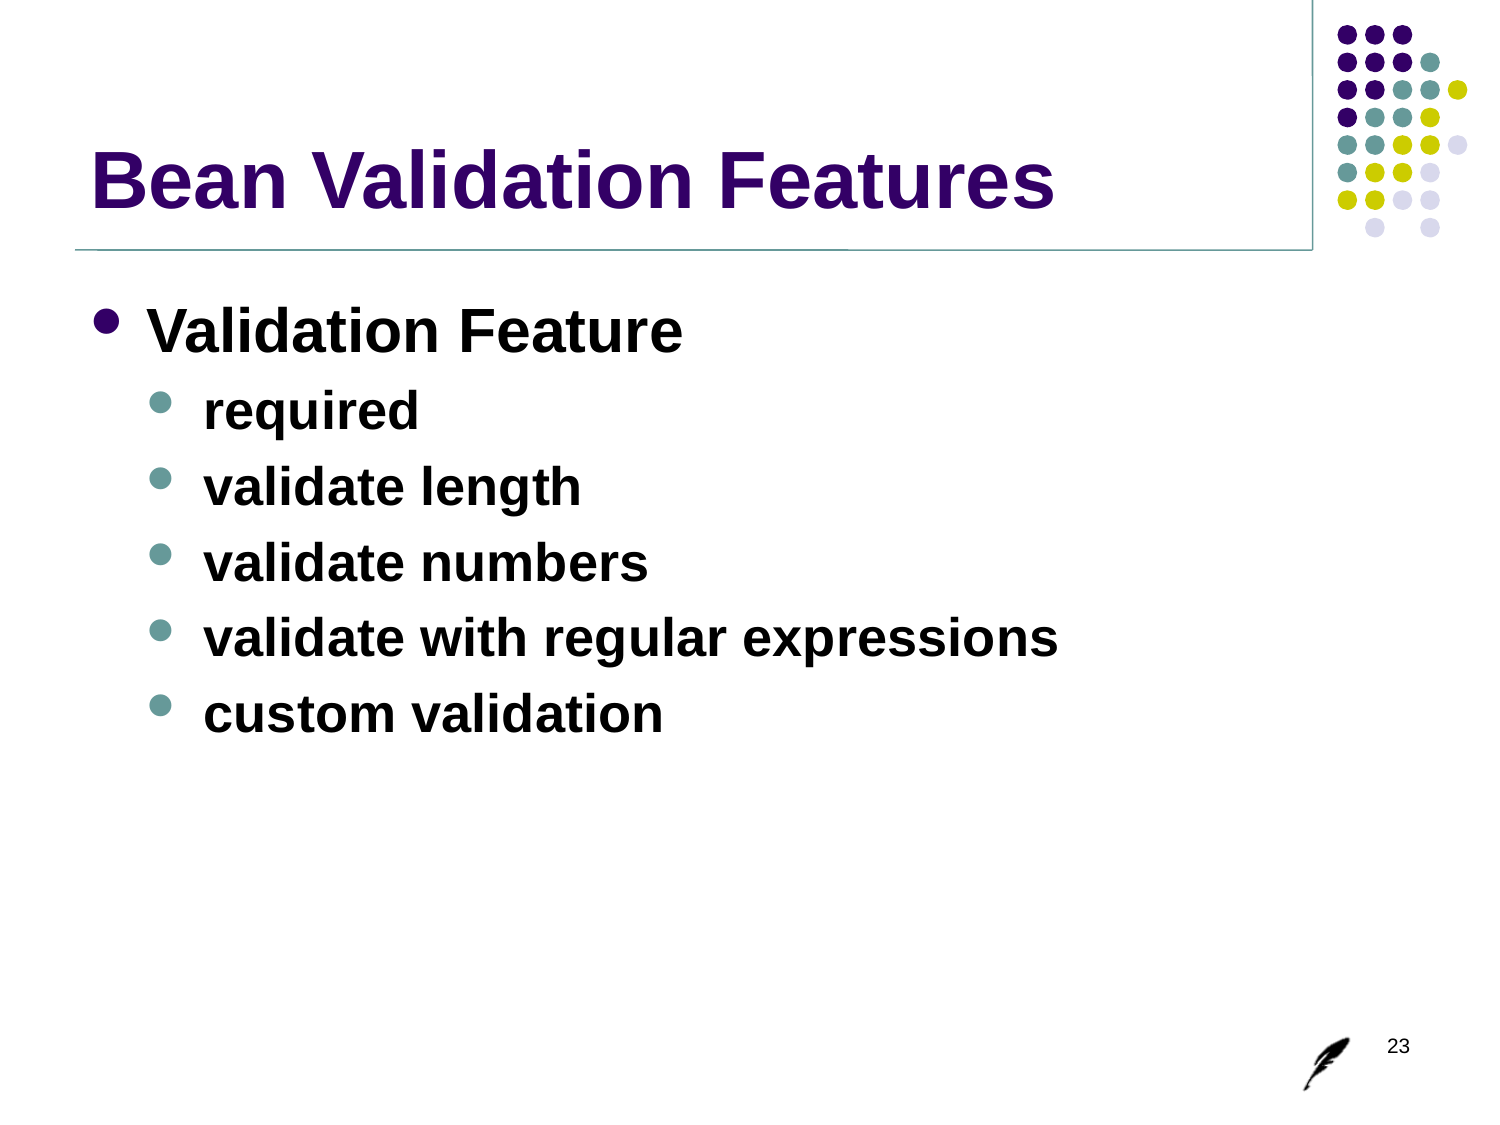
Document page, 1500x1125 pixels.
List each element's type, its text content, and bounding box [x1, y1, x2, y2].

list Validation Feature required validate length validate numbers validate with regular expressions custom validation [75, 282, 1425, 1006]
title Bean Validation Features [75, 20, 1313, 233]
slide_number 23 [1074, 1025, 1425, 1100]
